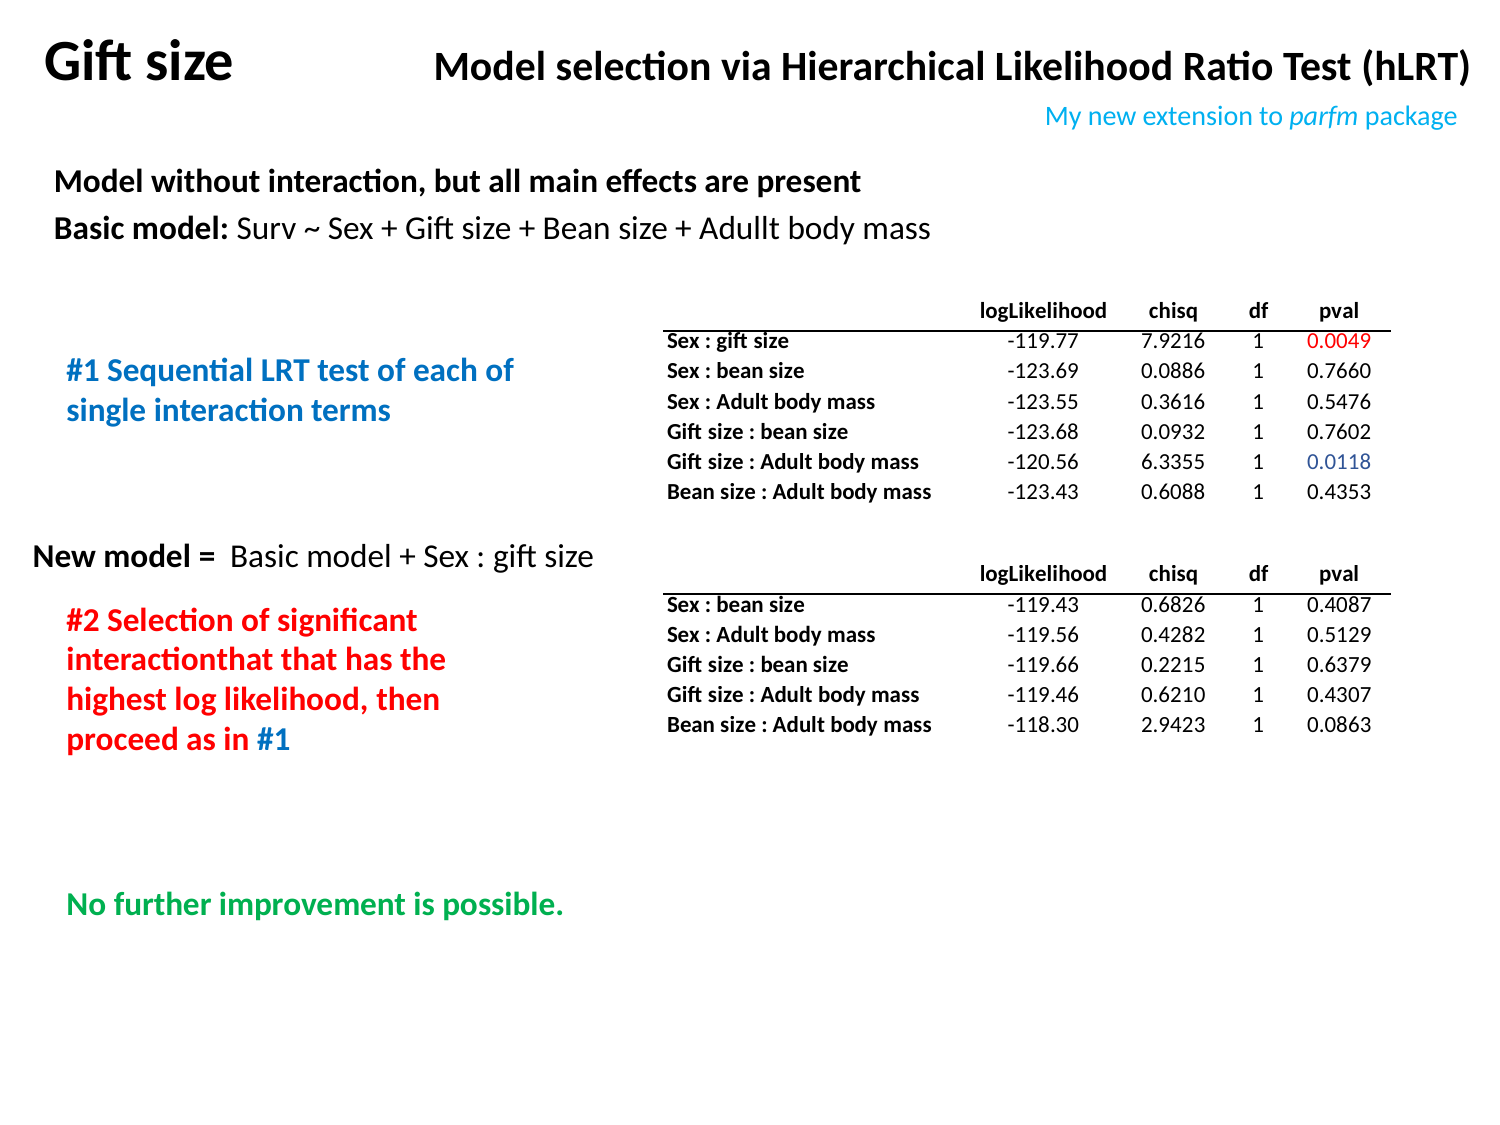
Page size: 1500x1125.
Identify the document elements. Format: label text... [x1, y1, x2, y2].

text_box No further improvement is possible. [51, 874, 589, 930]
text_box Gift size Model selection via Hierarchical Likelihood Ratio Test (hLRT) [29, 14, 1487, 99]
picture [662, 563, 1392, 747]
text_box #1 Sequential LRT test of each of single interaction terms [51, 341, 531, 436]
text_box My new extension to parfm package [1030, 90, 1473, 139]
text_box Basic model: Surv ~ Sex + Gift size + Bean size + Adullt body mass [39, 199, 1106, 254]
text_box New model = Basic model + Sex : gift size [17, 526, 643, 582]
text_box Model without interaction, but all main effects are present [39, 152, 943, 199]
text_box #2 Selection of significant interactionthat that has the highest log likelihood, then proceed as in #1 [51, 590, 495, 765]
picture [662, 299, 1392, 514]
